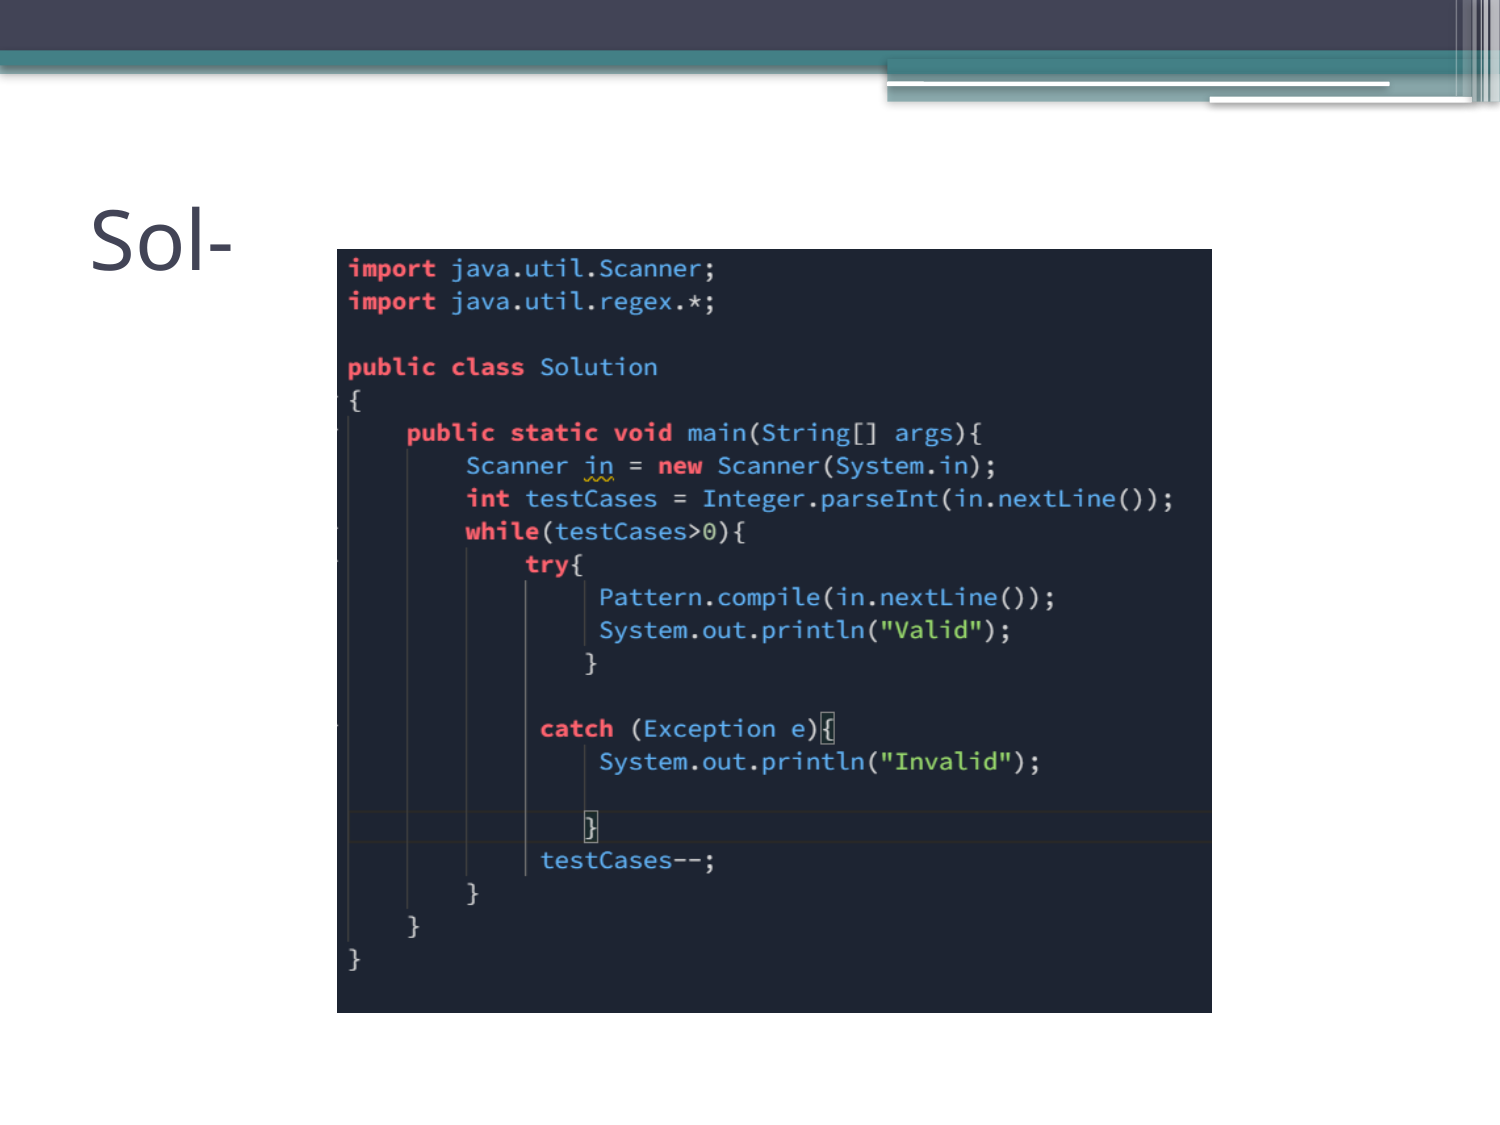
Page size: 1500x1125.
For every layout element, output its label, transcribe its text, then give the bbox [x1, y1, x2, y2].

picture [337, 249, 1212, 1013]
title Sol- [75, 149, 1425, 325]
